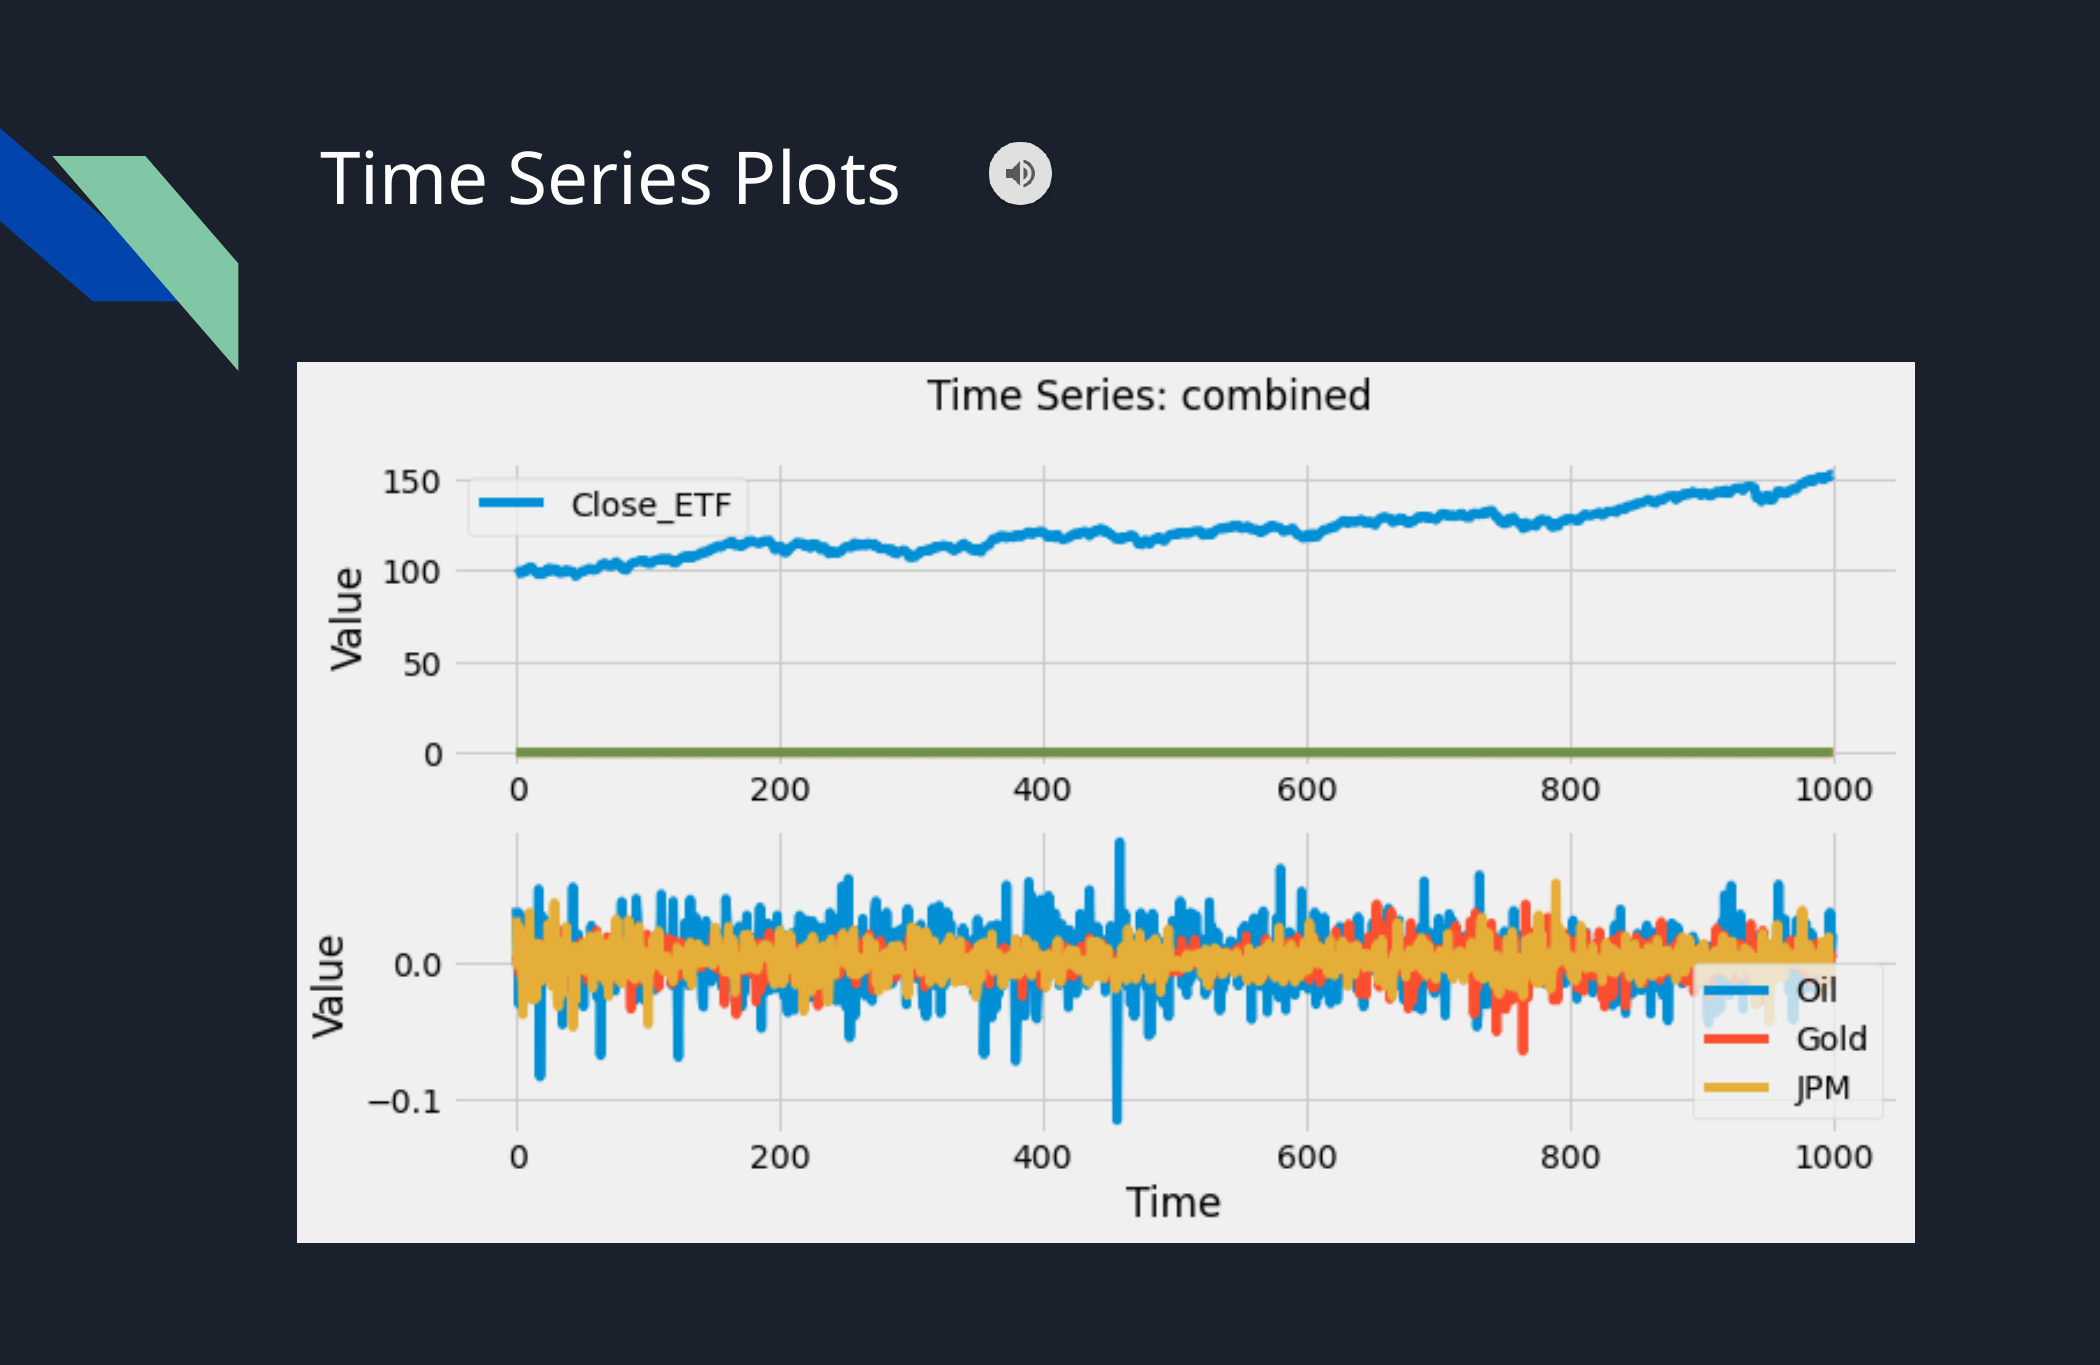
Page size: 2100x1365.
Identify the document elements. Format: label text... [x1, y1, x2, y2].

picture [297, 362, 1915, 1243]
title Time Series Plots [297, 104, 1915, 348]
picture [981, 135, 1058, 212]
